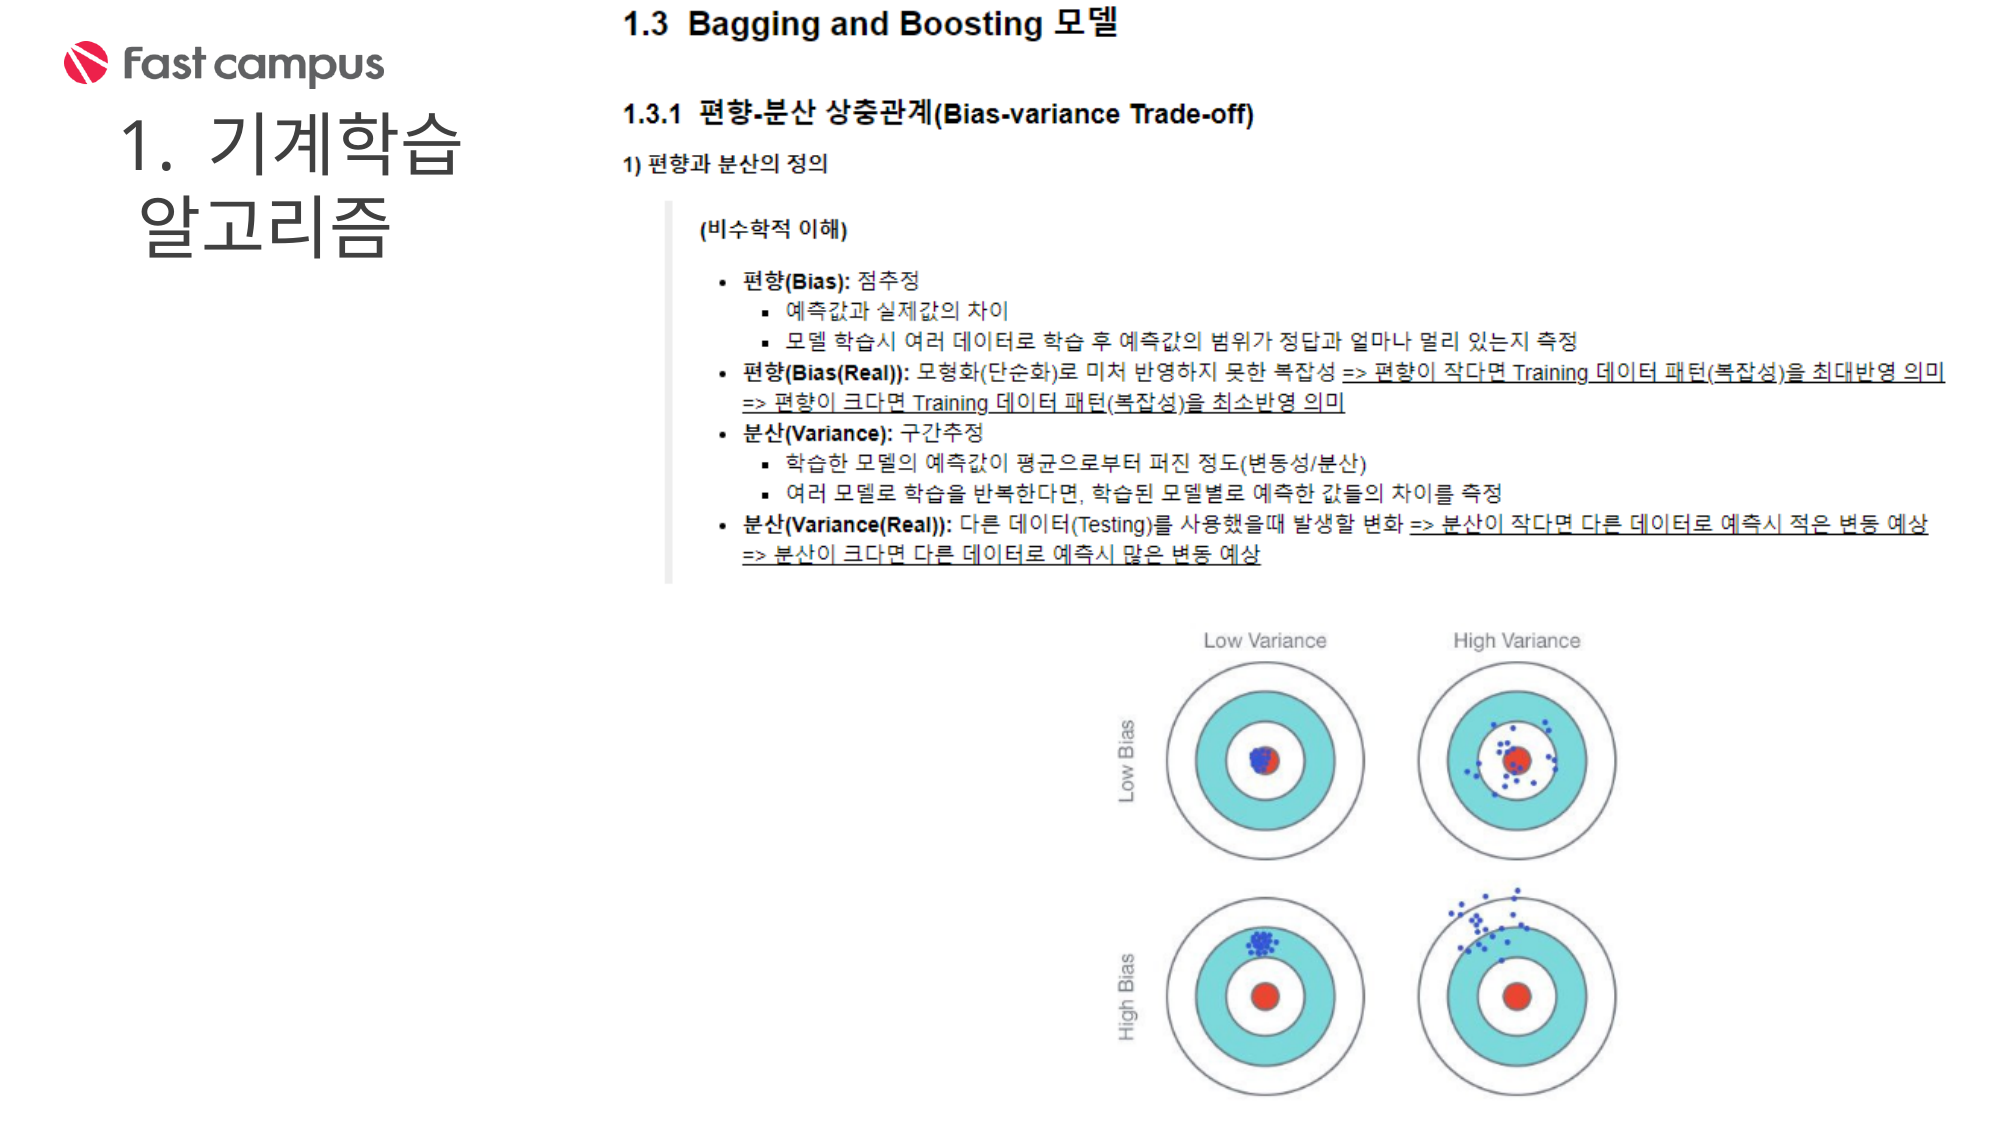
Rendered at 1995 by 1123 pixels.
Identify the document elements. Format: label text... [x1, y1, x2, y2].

title 1. 기계학습 알고리즘 [99, 90, 609, 278]
picture [614, 0, 1970, 1123]
picture [64, 41, 384, 89]
